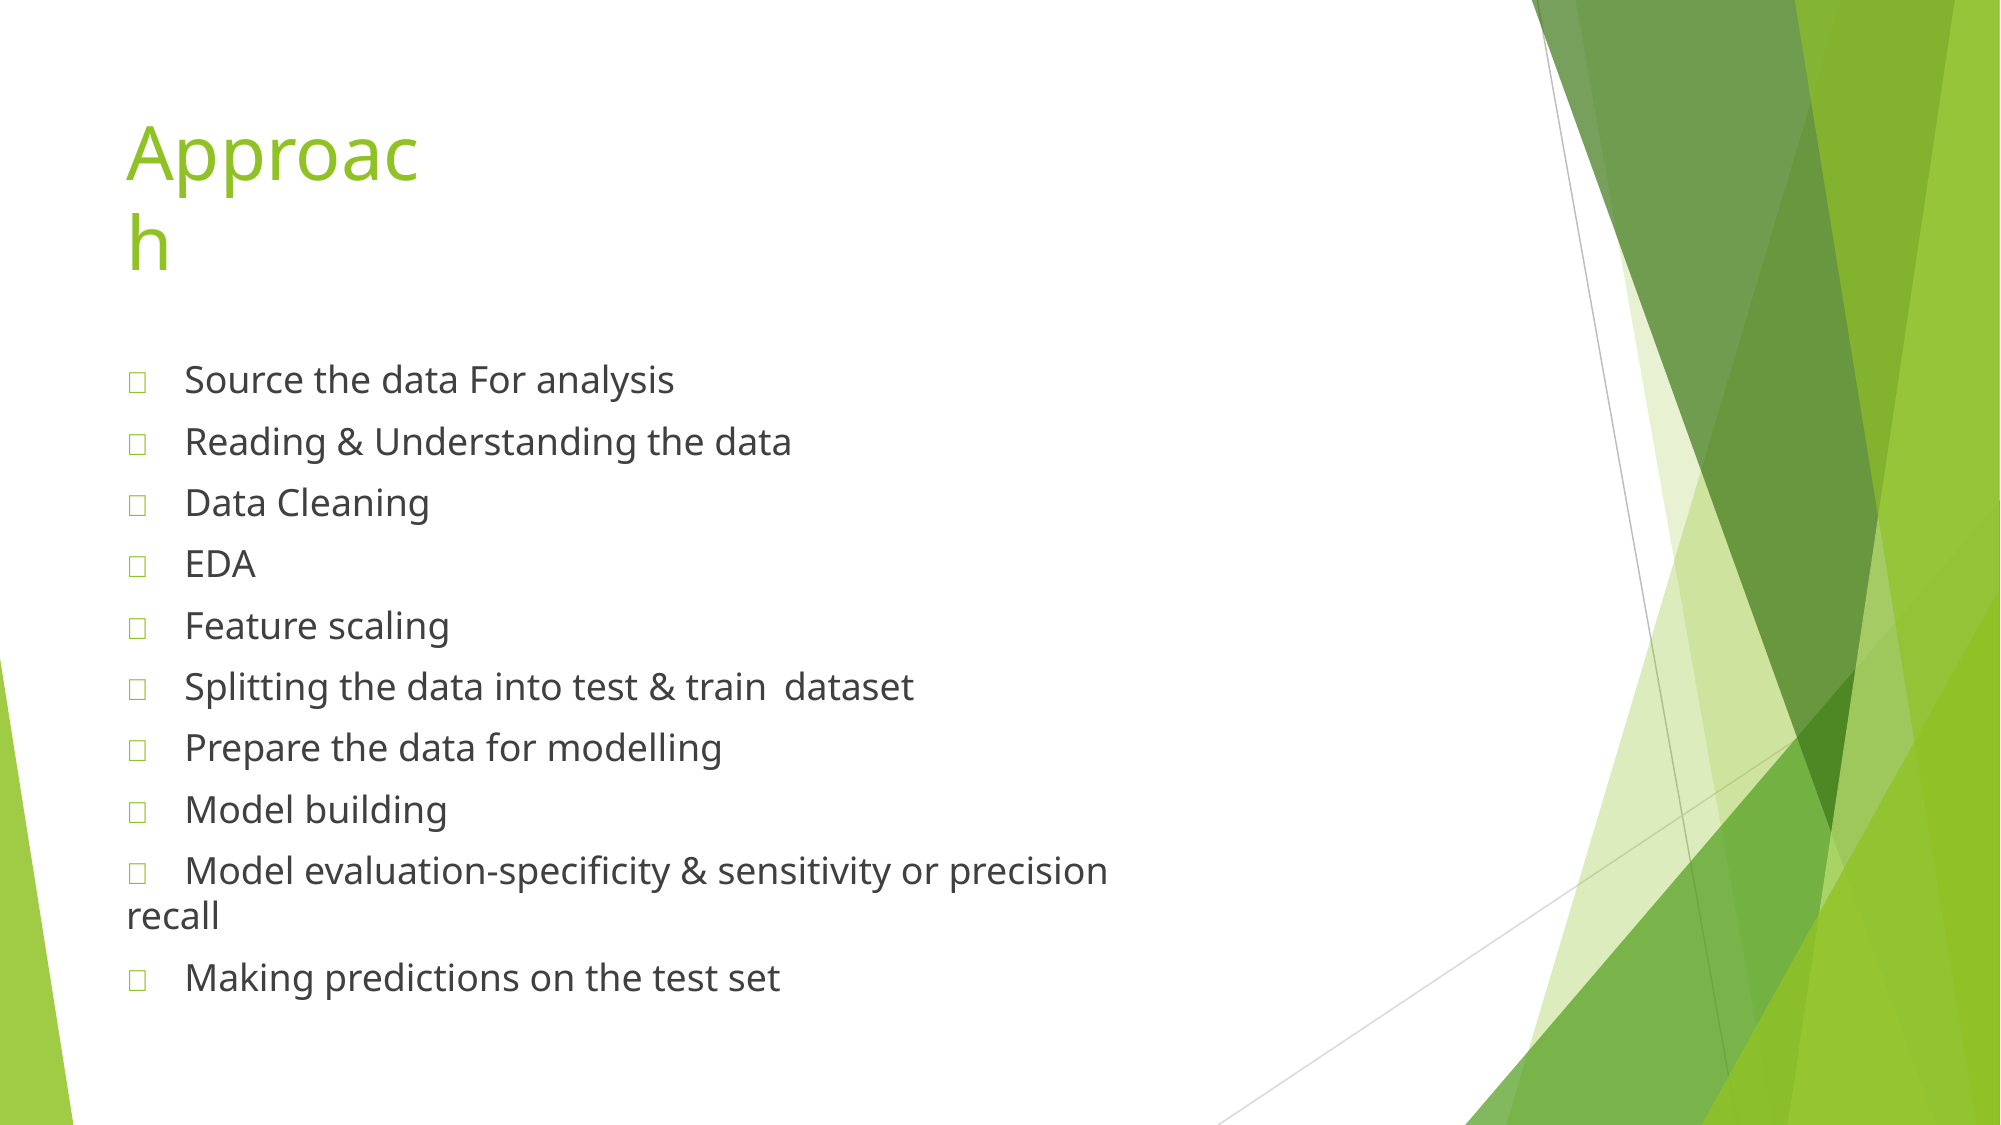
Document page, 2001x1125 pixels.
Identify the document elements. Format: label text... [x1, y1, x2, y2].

title Approach [124, 103, 444, 294]
text_box  Source the data For analysis  Reading & Understanding the data  Data Cleaning  EDA  Feature scaling  Splitting the data into test & train dataset  Prepare the data for modelling  Model building  Model evaluation-specificity & sensitivity or precision recall  Making predictions on the test set [124, 338, 1192, 999]
